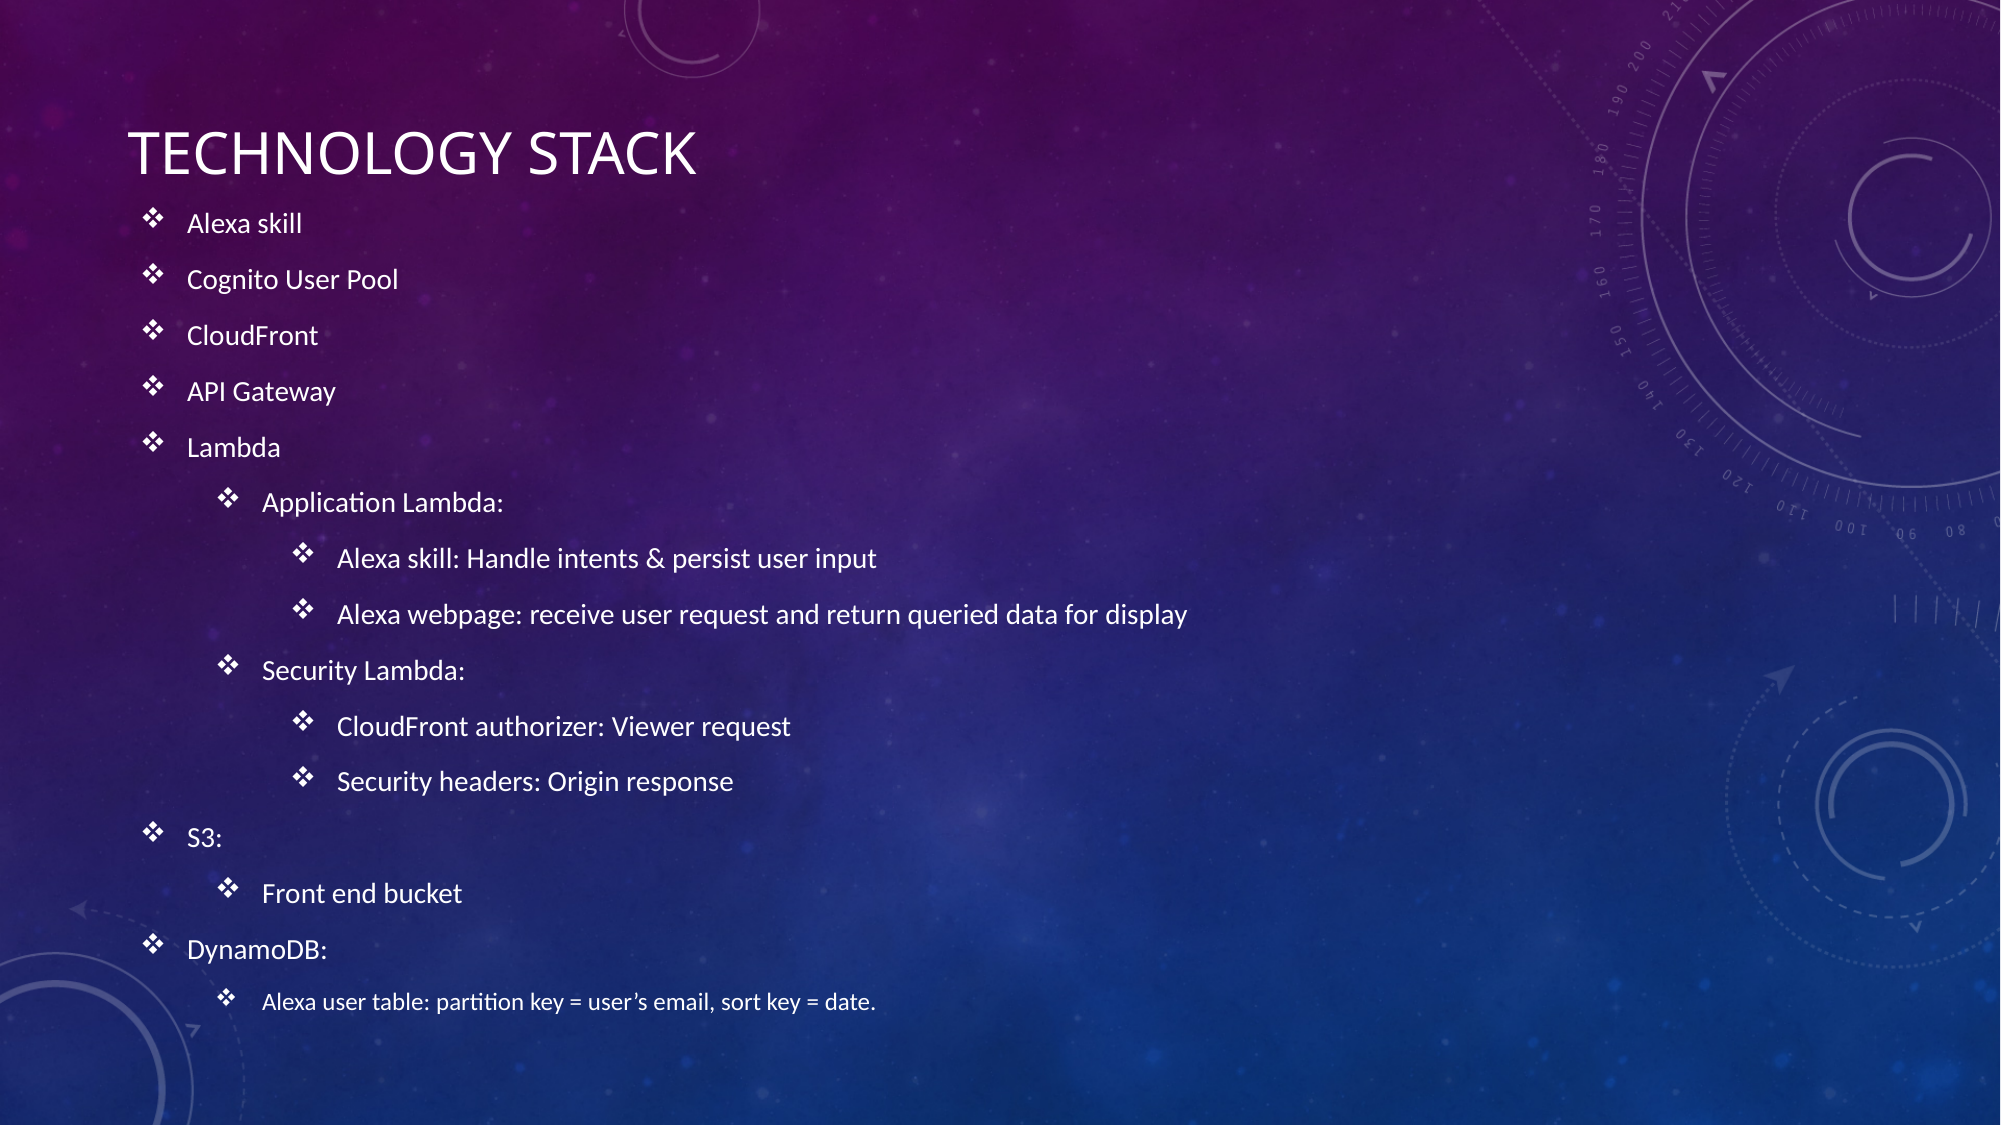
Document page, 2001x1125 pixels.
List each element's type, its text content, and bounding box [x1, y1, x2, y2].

title Technology stack [112, 94, 1775, 209]
list Alexa skill Cognito User Pool CloudFront API Gateway Lambda Application Lambda: Alexa skill: Handle intents & persist user input Alexa webpage: receive user request and return queried data for display Security Lambda: CloudFront authorizer: Viewer request Security headers: Origin response S3: Front end bucket DynamoDB: Alexa user table: partition key = user’s email, sort key = date. [125, 298, 1806, 1125]
picture [0, 0, 2001, 1125]
